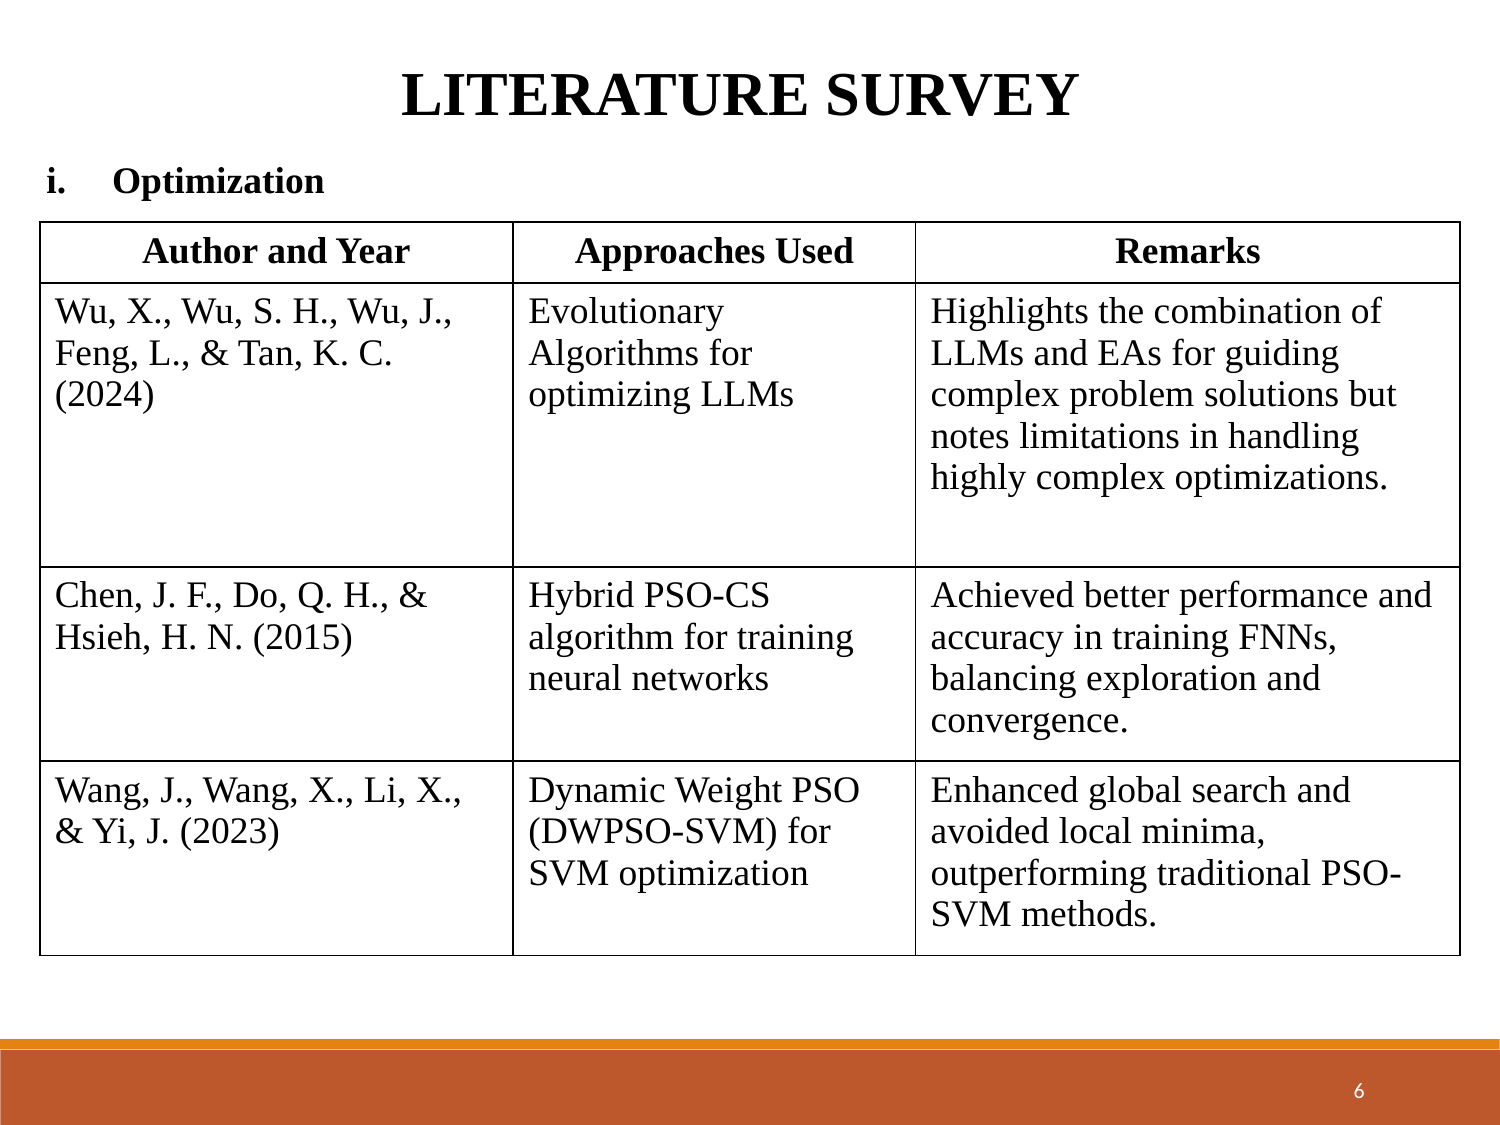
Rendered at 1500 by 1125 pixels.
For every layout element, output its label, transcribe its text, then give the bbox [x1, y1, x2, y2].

table_header Approaches Used [514, 223, 915, 282]
table_cell Wu, X., Wu, S. H., Wu, J., Feng, L., & Tan, K. C. (2024) [41, 284, 512, 566]
table_cell Evolutionary Algorithms for optimizing LLMs [514, 284, 915, 566]
table_cell Dynamic Weight PSO (DWPSO-SVM) for SVM optimization [514, 762, 915, 955]
table_cell Hybrid PSO-CS algorithm for training neural networks [514, 568, 915, 760]
table_cell Chen, J. F., Do, Q. H., & Hsieh, H. N. (2015) [41, 568, 512, 760]
table_cell Wang, J., Wang, X., Li, X., & Yi, J. (2023) [41, 762, 512, 955]
table_cell Enhanced global search and avoided local minima, outperforming traditional PSO-SVM methods. [916, 762, 1459, 955]
text_box Optimization [31, 148, 340, 209]
table_header Remarks [916, 223, 1459, 282]
slide_number 6 [1218, 1059, 1380, 1120]
table_cell Highlights the combination of LLMs and EAs for guiding complex problem solutions but notes limitations in handling highly complex optimizations. [916, 284, 1459, 566]
table_header Author and Year [41, 223, 512, 282]
text_box LITERATURE SURVEY [0, 45, 1483, 136]
table_cell Achieved better performance and accuracy in training FNNs, balancing exploration and convergence. [916, 568, 1459, 760]
